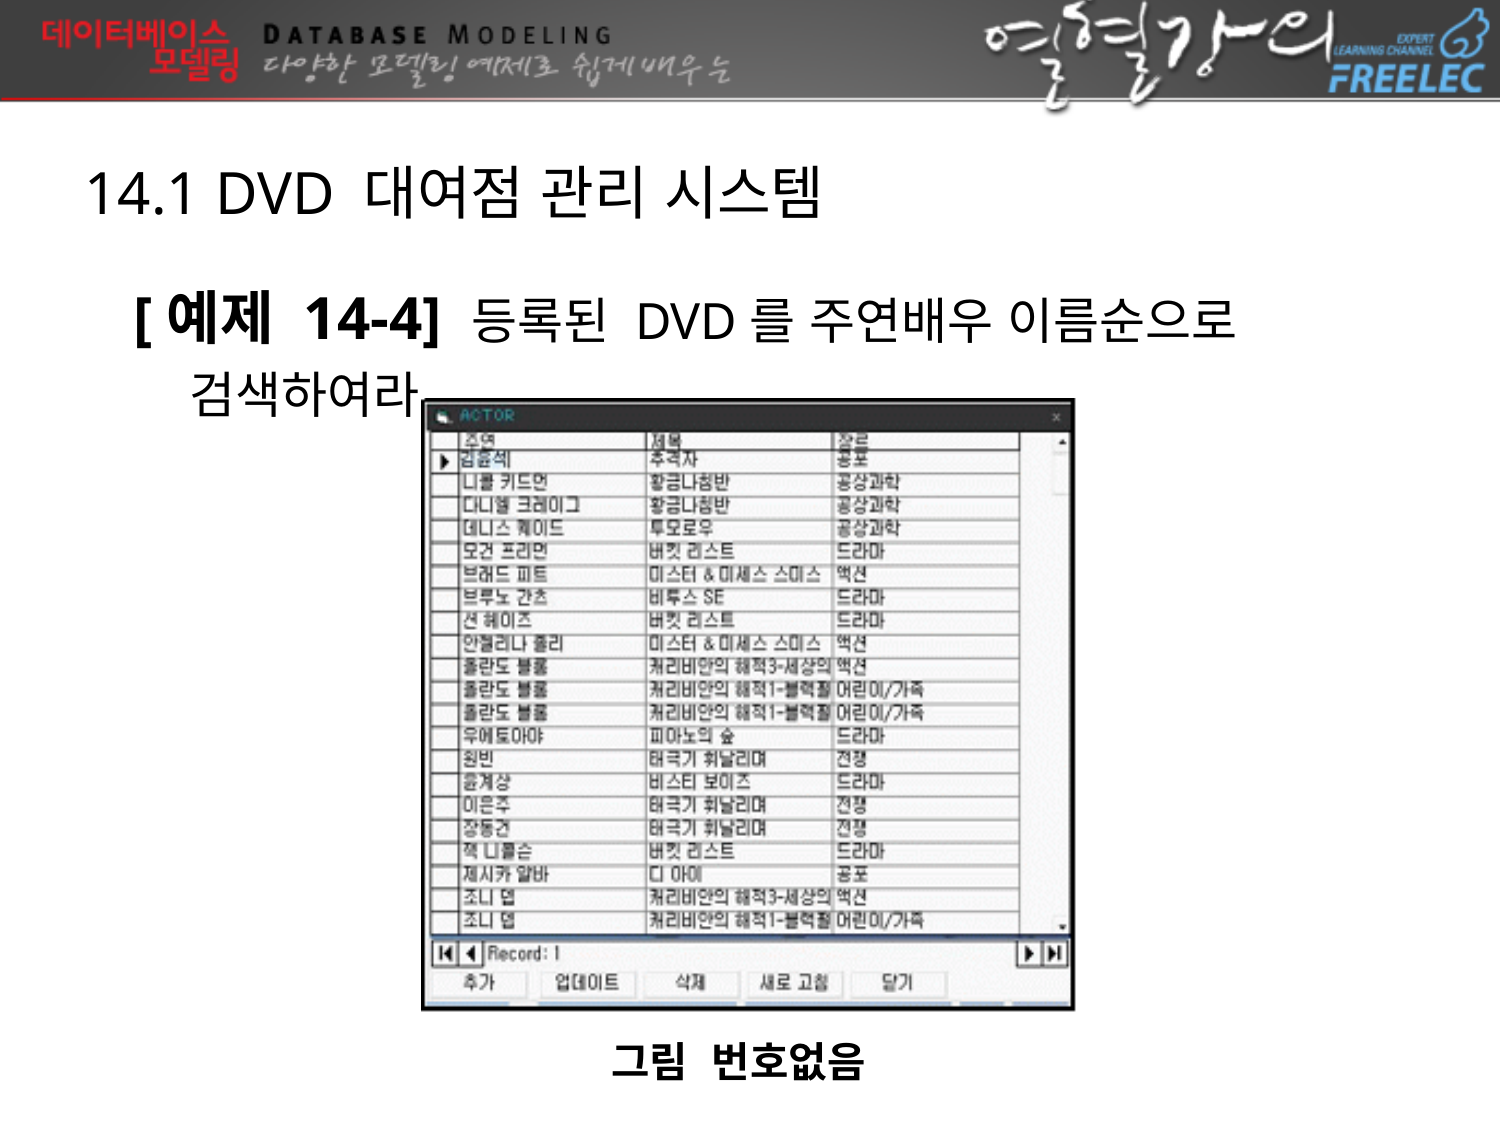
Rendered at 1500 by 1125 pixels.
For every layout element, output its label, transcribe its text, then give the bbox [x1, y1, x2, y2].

picture [0, 0, 1500, 1125]
text_box 그림 번호없음 [410, 1031, 1067, 1090]
text_box 14.1 DVD 대여점 관리 시스템 [69, 148, 840, 234]
text_box [예제 14-4] 등록된 DVD를 주연배우 이름순으로 검색하여라. [118, 259, 1465, 431]
